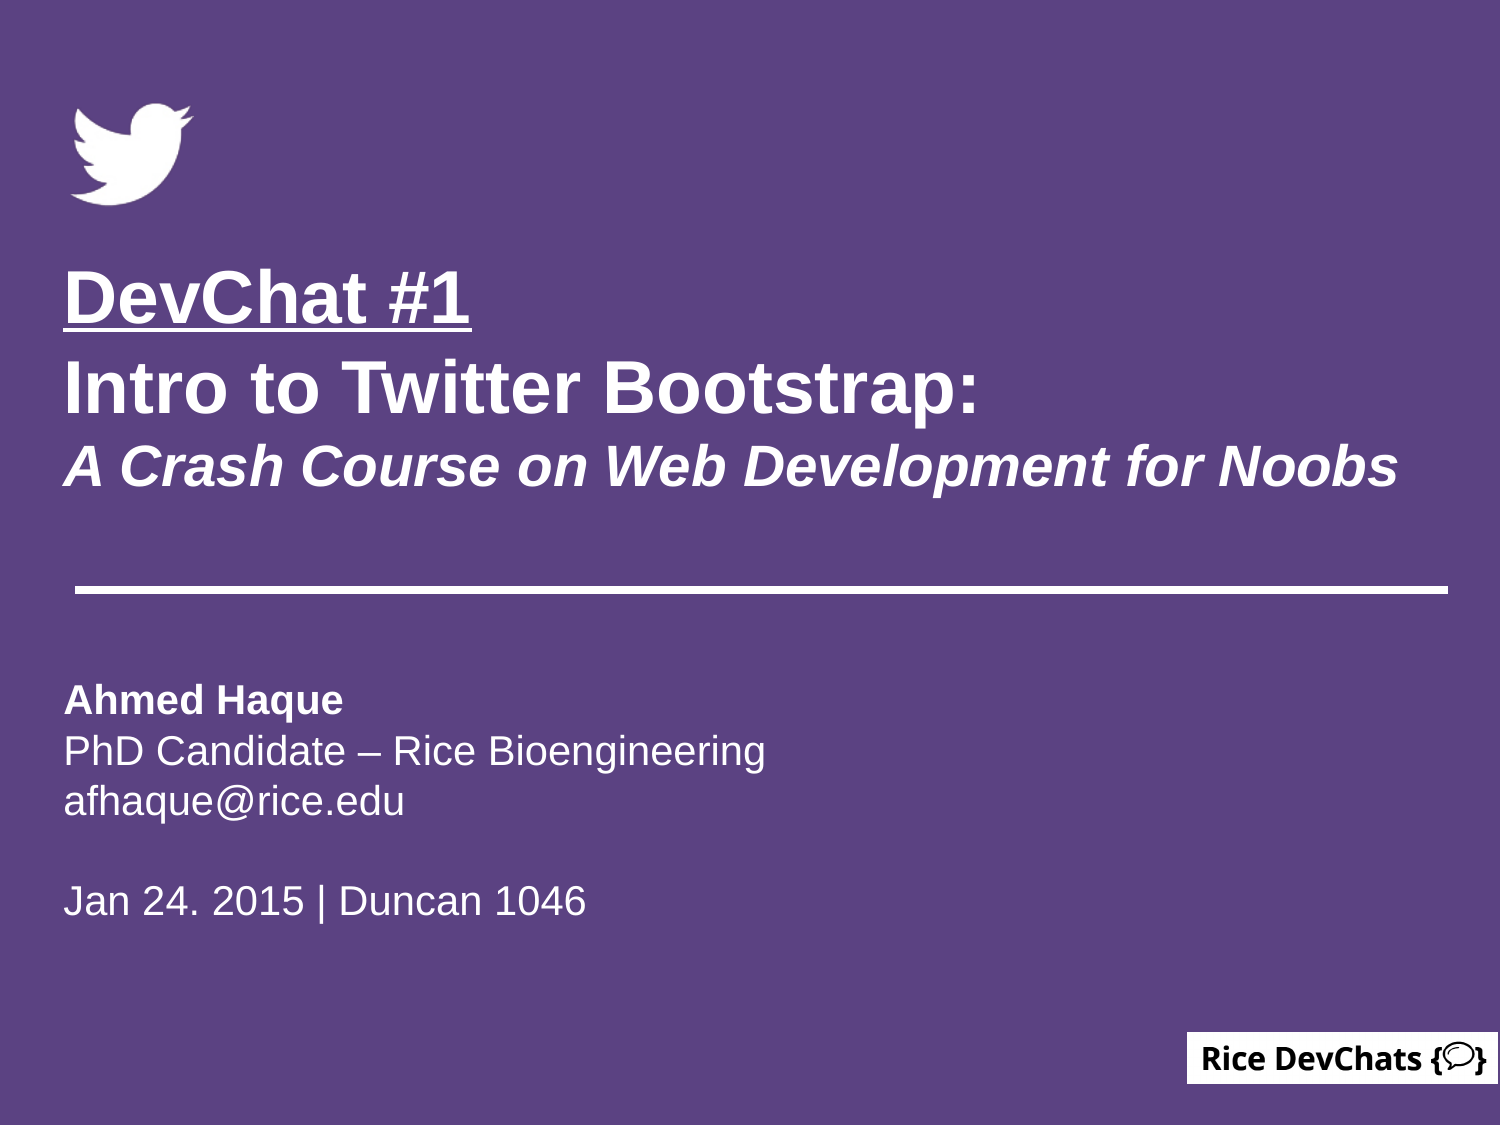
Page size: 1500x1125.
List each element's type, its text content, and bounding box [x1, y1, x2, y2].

picture [1187, 1032, 1498, 1084]
text_box Ahmed Haque PhD Candidate – Rice Bioengineering afhaque@rice.edu Jan 24. 2015 | Duncan 1046 [48, 654, 1461, 943]
text_box [73, 584, 1450, 596]
title DevChat #1 Intro to Twitter Bootstrap: A Crash Course on Web Development for Noobs [48, 222, 1461, 525]
picture [69, 102, 195, 208]
